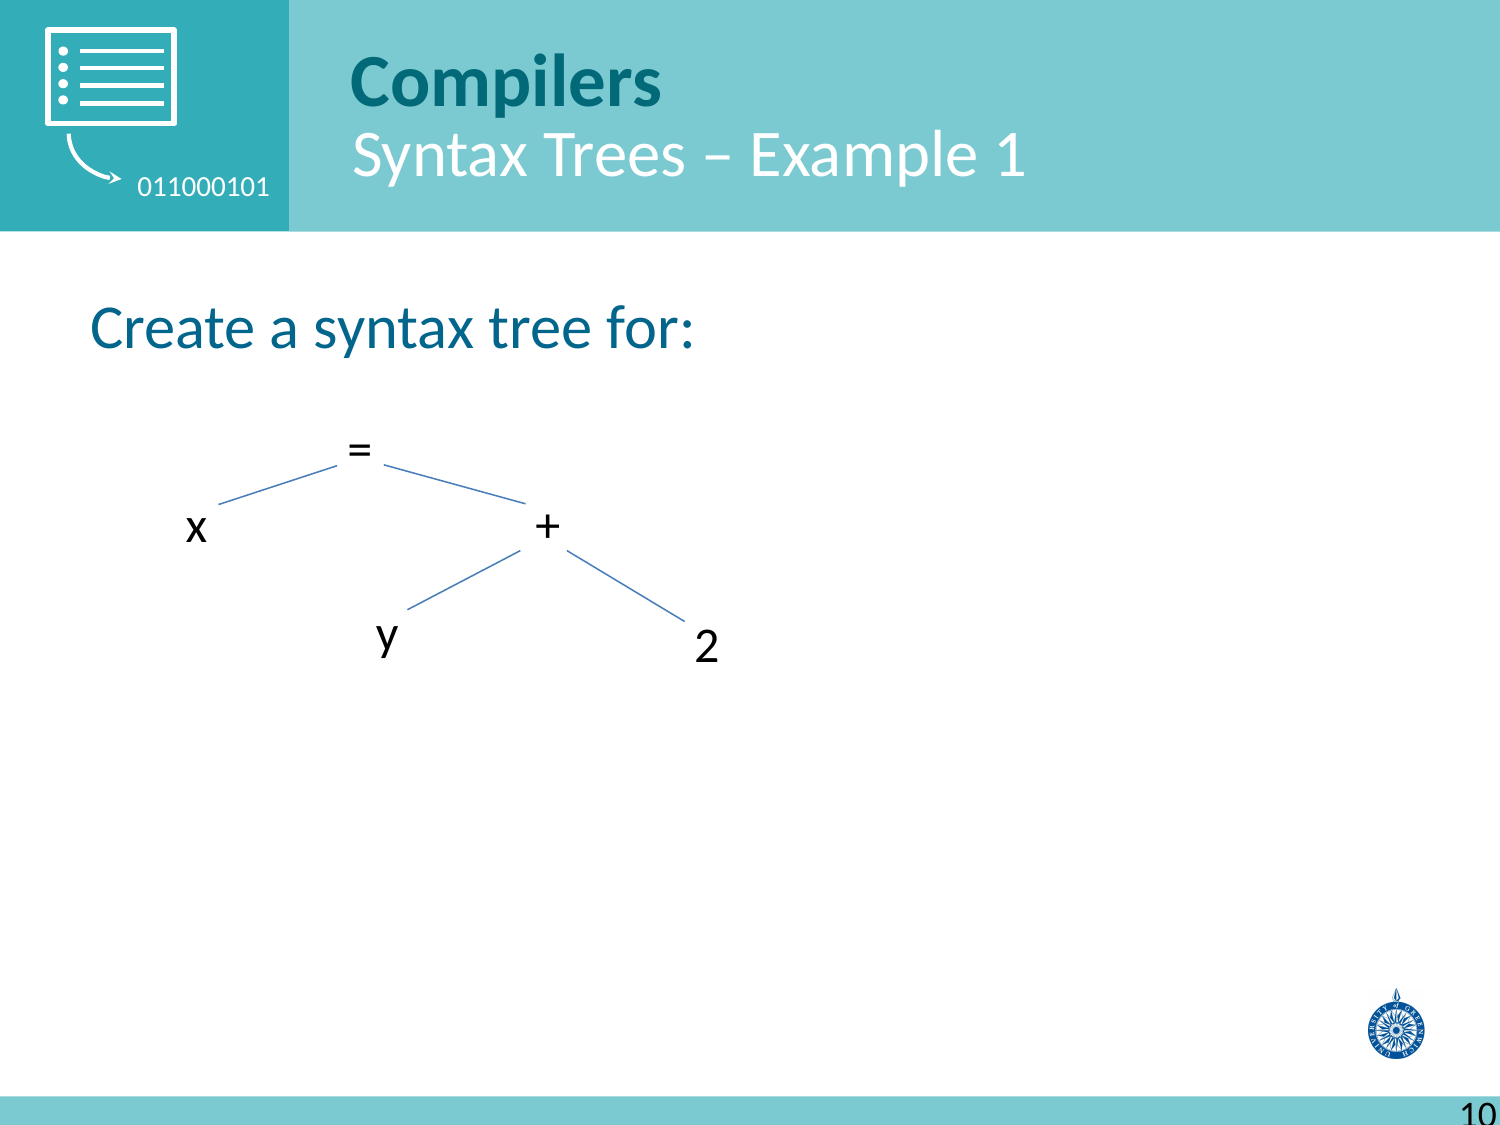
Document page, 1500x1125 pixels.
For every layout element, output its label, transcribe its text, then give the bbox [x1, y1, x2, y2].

text_box + [520, 484, 576, 560]
picture [1368, 988, 1425, 1059]
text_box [383, 464, 526, 505]
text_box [218, 465, 338, 505]
list Syntax Trees – Example 1 [337, 101, 1471, 238]
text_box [566, 550, 685, 622]
text_box 10 [1444, 1082, 1500, 1125]
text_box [407, 550, 521, 610]
text_box = [332, 408, 388, 484]
text_box 2 [679, 604, 735, 680]
text_box y [361, 593, 414, 668]
list Compilers [335, 24, 1471, 160]
text_box x [170, 484, 223, 560]
